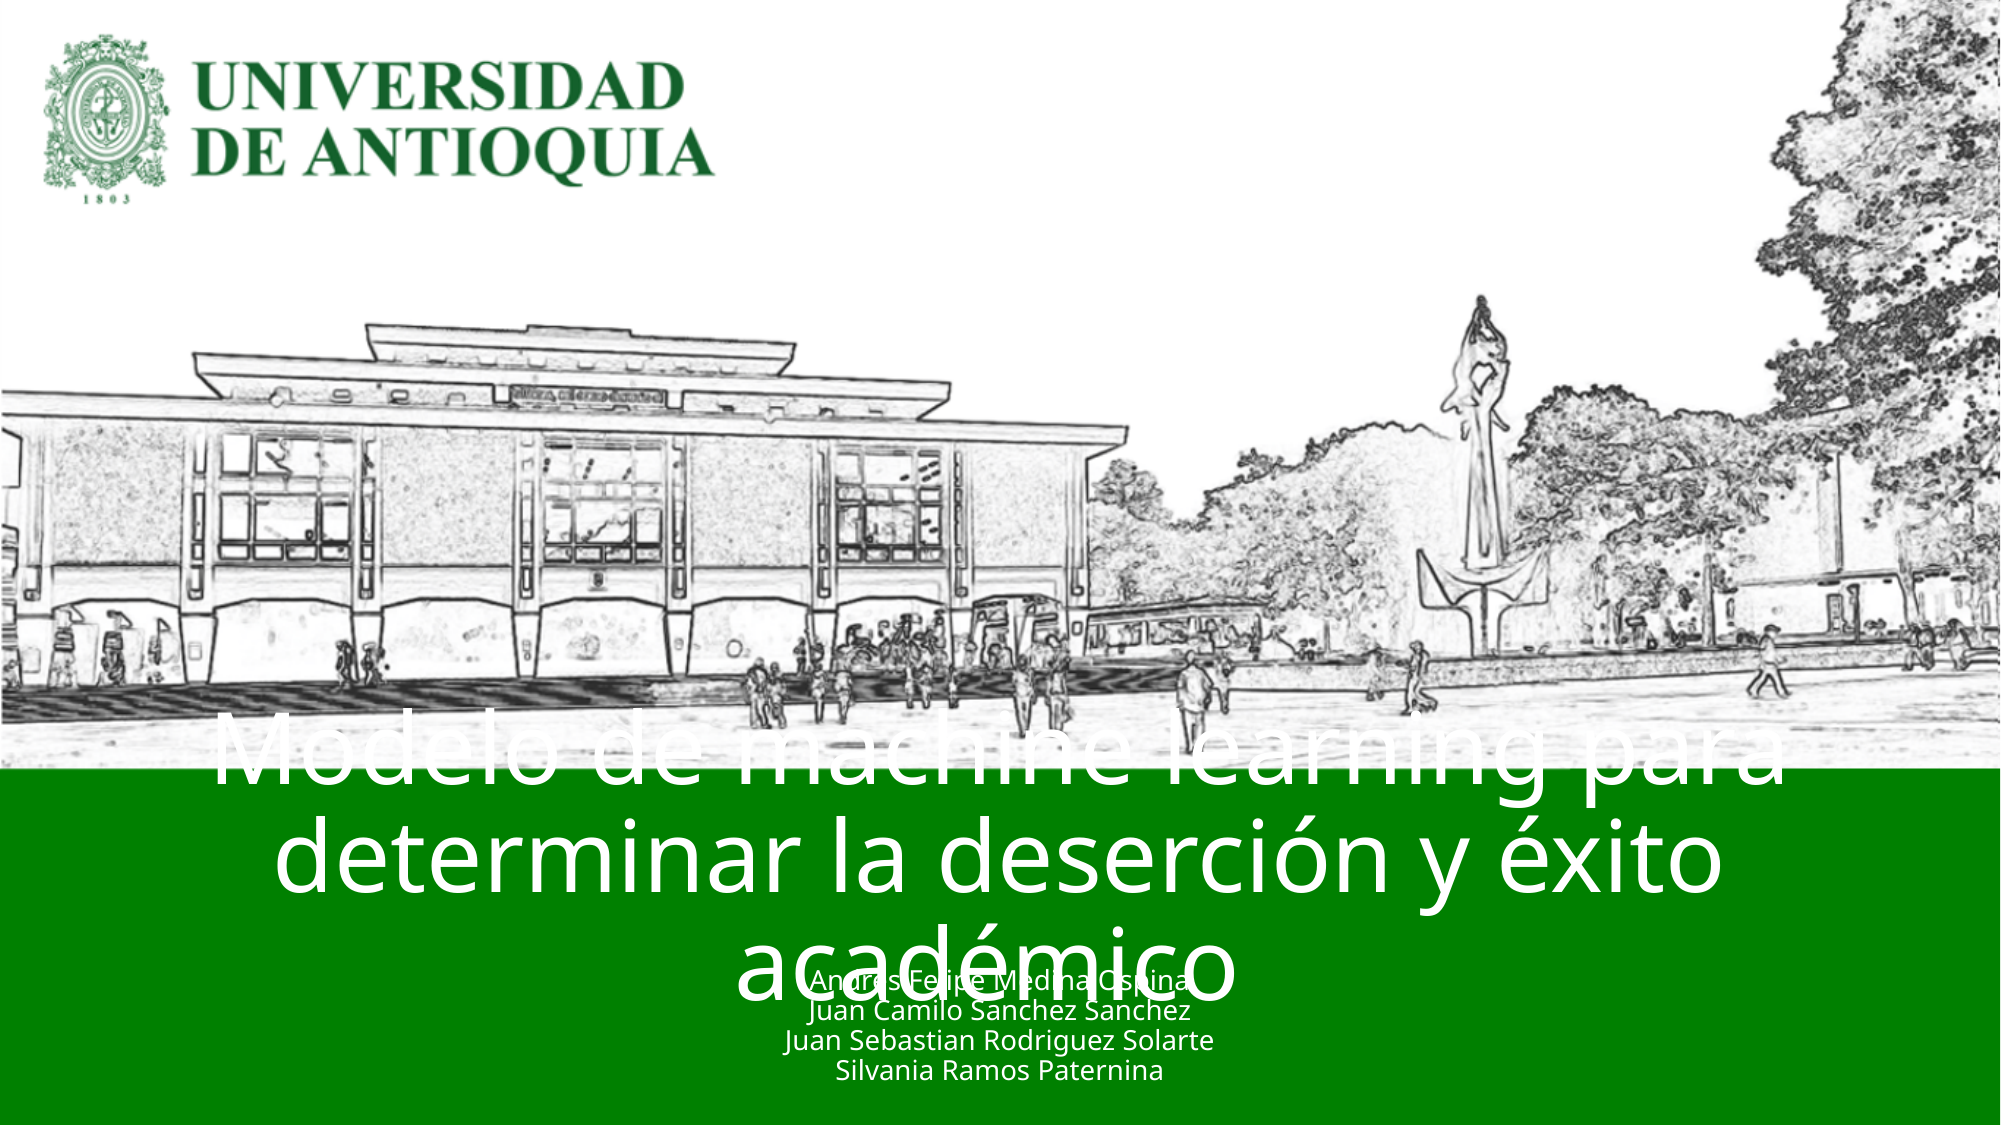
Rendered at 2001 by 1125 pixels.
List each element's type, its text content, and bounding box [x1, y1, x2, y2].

subtitle Andrés Felipe Medina Ospina Juan Camilo Sanchez Sanchez Juan Sebastian Rodriguez Solarte Silvania Ramos Paternina [232, 958, 1768, 1095]
title Modelo de machine learning para determinar la deserción y éxito académico [0, 792, 2000, 928]
picture [0, 0, 2001, 1125]
